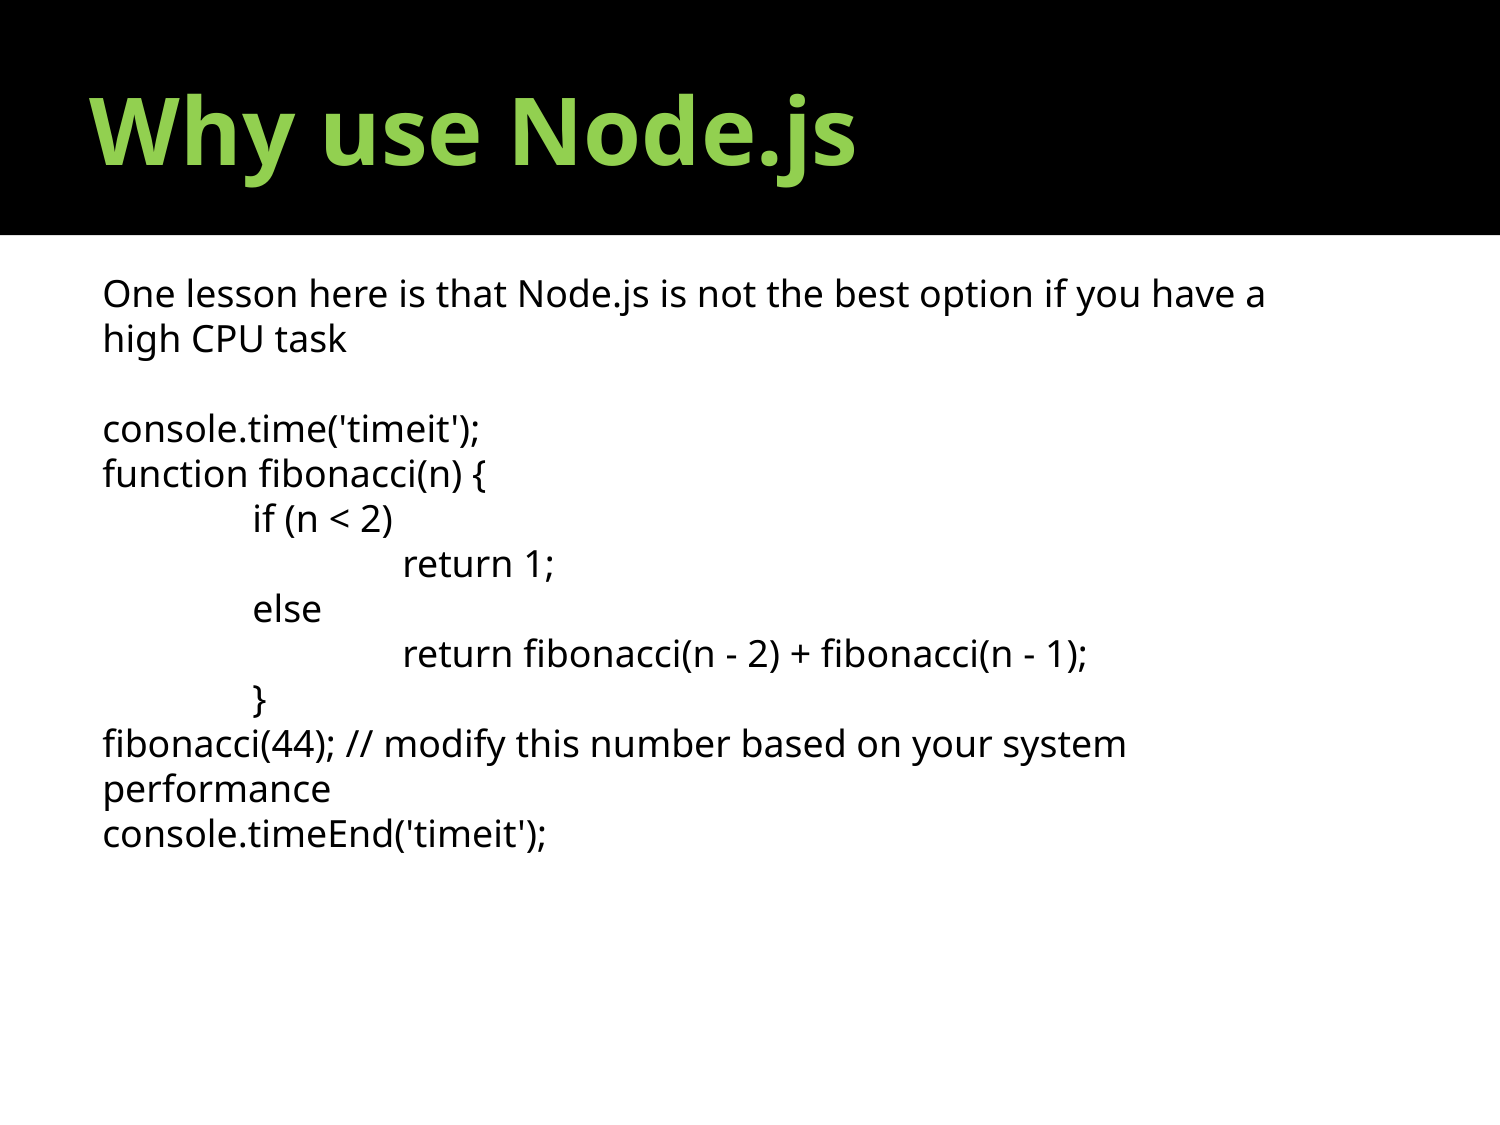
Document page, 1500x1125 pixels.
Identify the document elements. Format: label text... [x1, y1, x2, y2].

text_box Why use Node.js [74, 25, 1425, 231]
text_box One lesson here is that Node.js is not the best option if you have a high CPU task console.time('timeit'); function fibonacci(n) { if (n < 2) return 1; else return fibonacci(n - 2) + fibonacci(n - 1); } fibonacci(44); // modify this number based on your system performance console.timeEnd('timeit'); [87, 262, 1368, 778]
